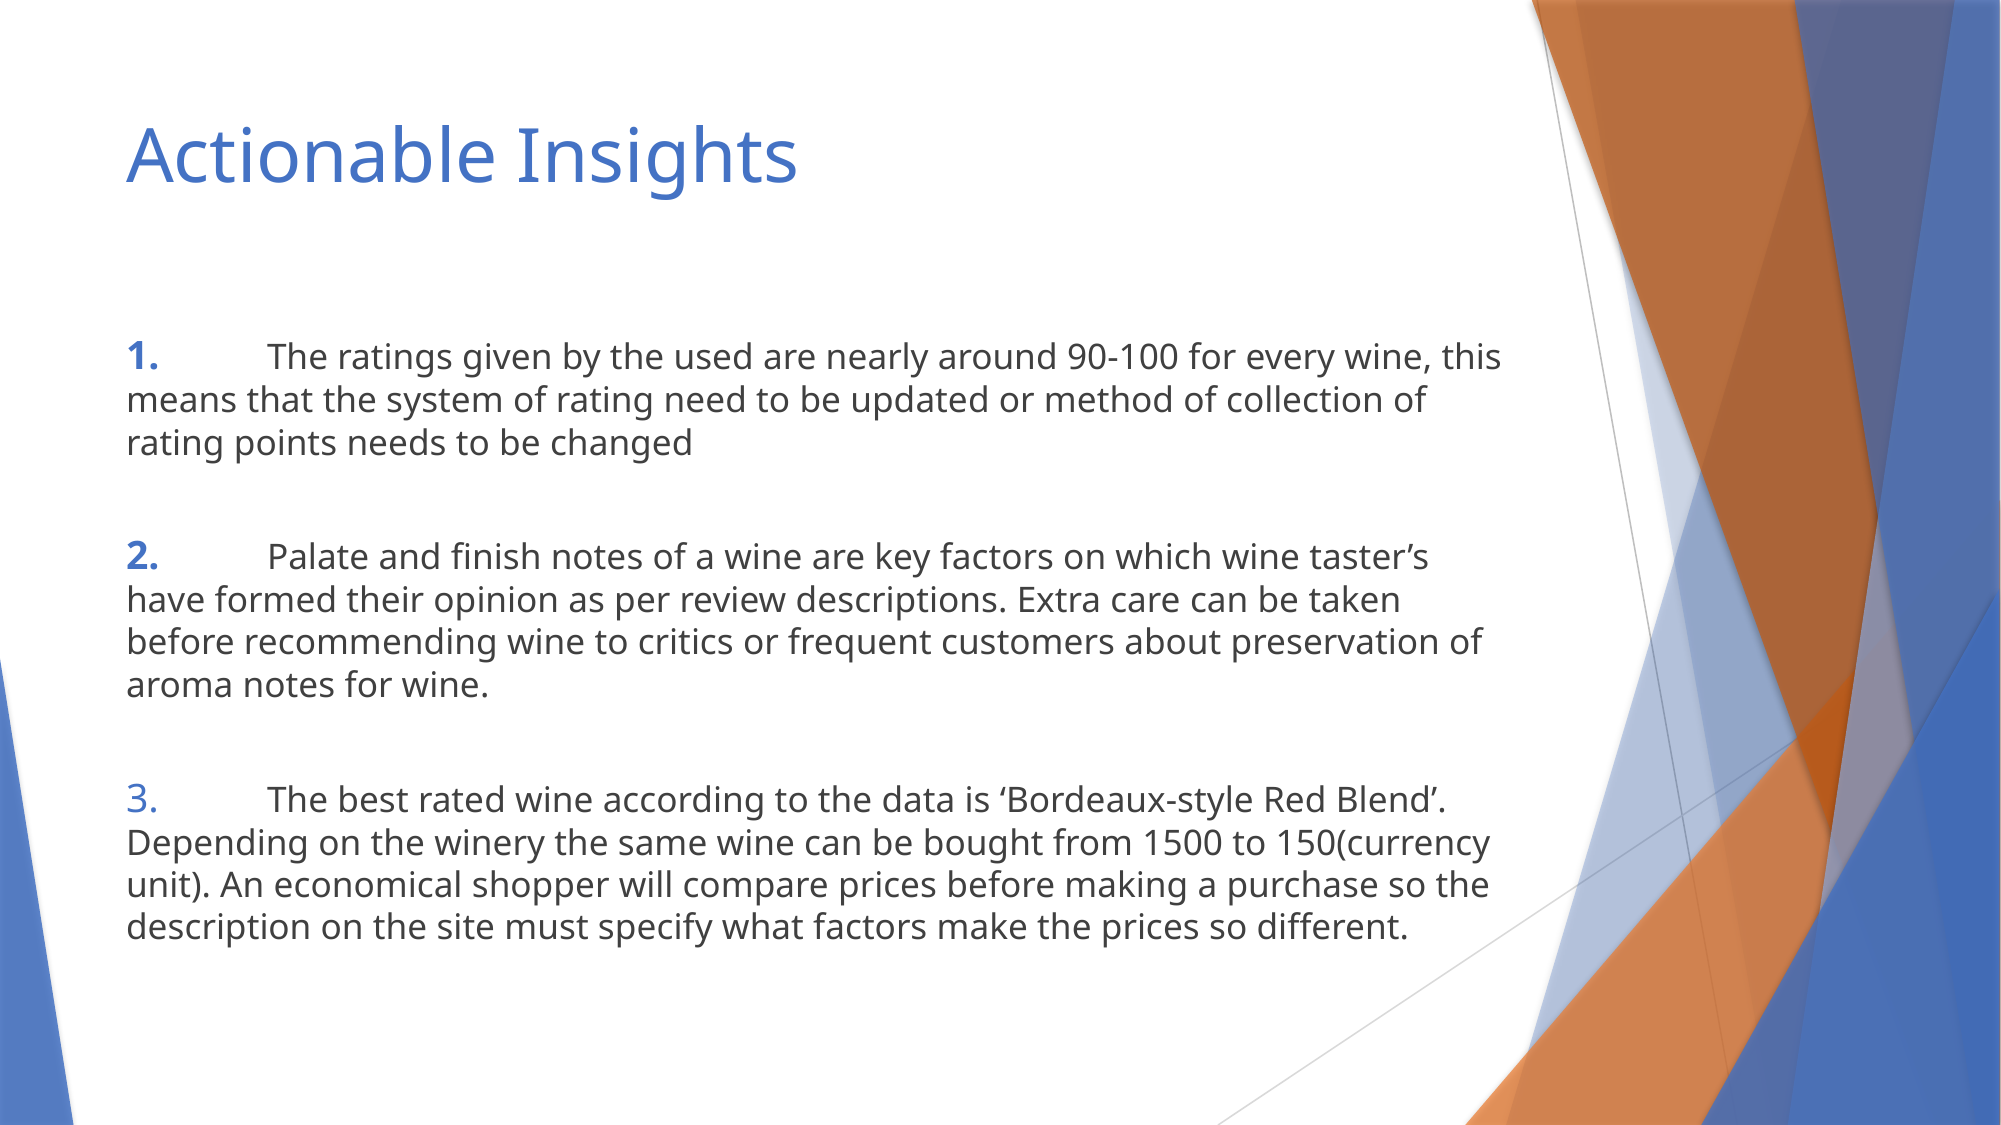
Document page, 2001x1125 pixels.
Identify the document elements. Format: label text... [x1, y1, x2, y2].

list 1. The ratings given by the used are nearly around 90-100 for every wine, this means that the system of rating need to be updated or method of collection of rating points needs to be changed 2. Palate and finish notes of a wine are key factors on which wine taster’s have formed their opinion as per review descriptions. Extra care can be taken before recommending wine to critics or frequent customers about preservation of aroma notes for wine. 3. The best rated wine according to the data is ‘Bordeaux-style Red Blend’. Depending on the winery the same wine can be bought from 1500 to 150(currency unit). An economical shopper will compare prices before making a purchase so the description on the site must specify what factors make the prices so different. [111, 323, 1522, 960]
title Actionable Insights [111, 99, 1522, 317]
